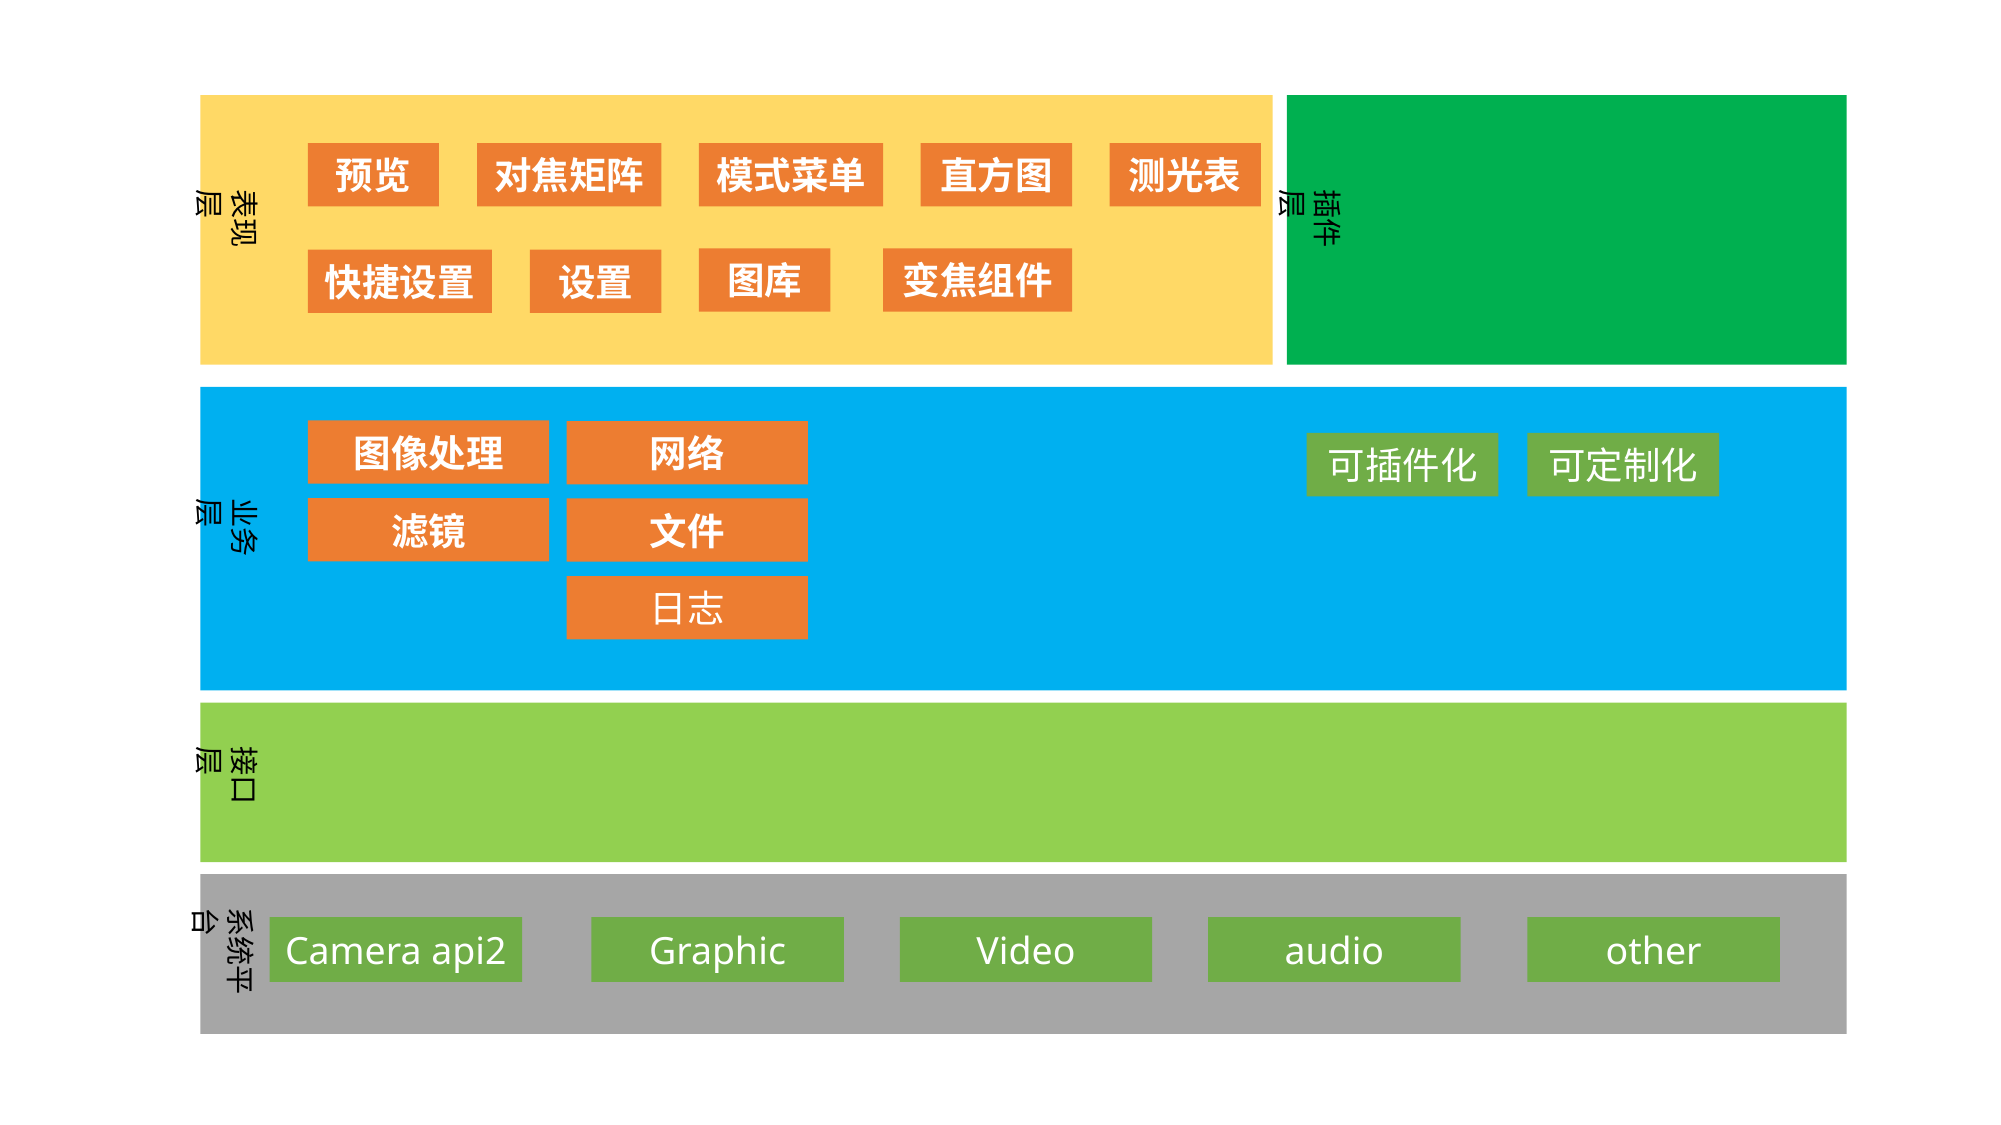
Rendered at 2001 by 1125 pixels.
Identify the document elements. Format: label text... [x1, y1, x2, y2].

text_box 业务层 [204, 483, 270, 594]
text_box audio [1207, 916, 1462, 983]
text_box [199, 873, 1848, 1035]
text_box 预览 [306, 142, 440, 208]
text_box 可插件化 [1305, 431, 1500, 498]
text_box 表现层 [204, 174, 270, 285]
text_box 变焦组件 [882, 247, 1074, 313]
text_box 插件层 [1287, 174, 1354, 285]
text_box 图库 [697, 247, 832, 313]
text_box 系统平台 [200, 892, 266, 1026]
text_box [199, 386, 1848, 691]
text_box 快捷设置 [306, 248, 493, 314]
text_box Camera api2 [269, 916, 523, 983]
text_box 设置 [528, 248, 663, 314]
text_box 模式菜单 [697, 142, 885, 208]
text_box 可定制化 [1526, 431, 1721, 498]
text_box 直方图 [919, 142, 1074, 208]
text_box Video [899, 916, 1153, 983]
text_box 接口层 [204, 731, 270, 842]
text_box 日志 [565, 574, 809, 641]
text_box [199, 94, 1274, 366]
text_box 文件 [565, 497, 809, 563]
text_box Graphic [590, 916, 845, 983]
text_box [199, 701, 1848, 863]
text_box other [1526, 916, 1781, 983]
text_box 测光表 [1108, 142, 1263, 208]
text_box 对焦矩阵 [476, 142, 663, 208]
text_box 图像处理 [306, 419, 551, 485]
text_box 滤镜 [306, 497, 551, 563]
text_box 网络 [565, 419, 809, 486]
text_box [1286, 94, 1848, 366]
